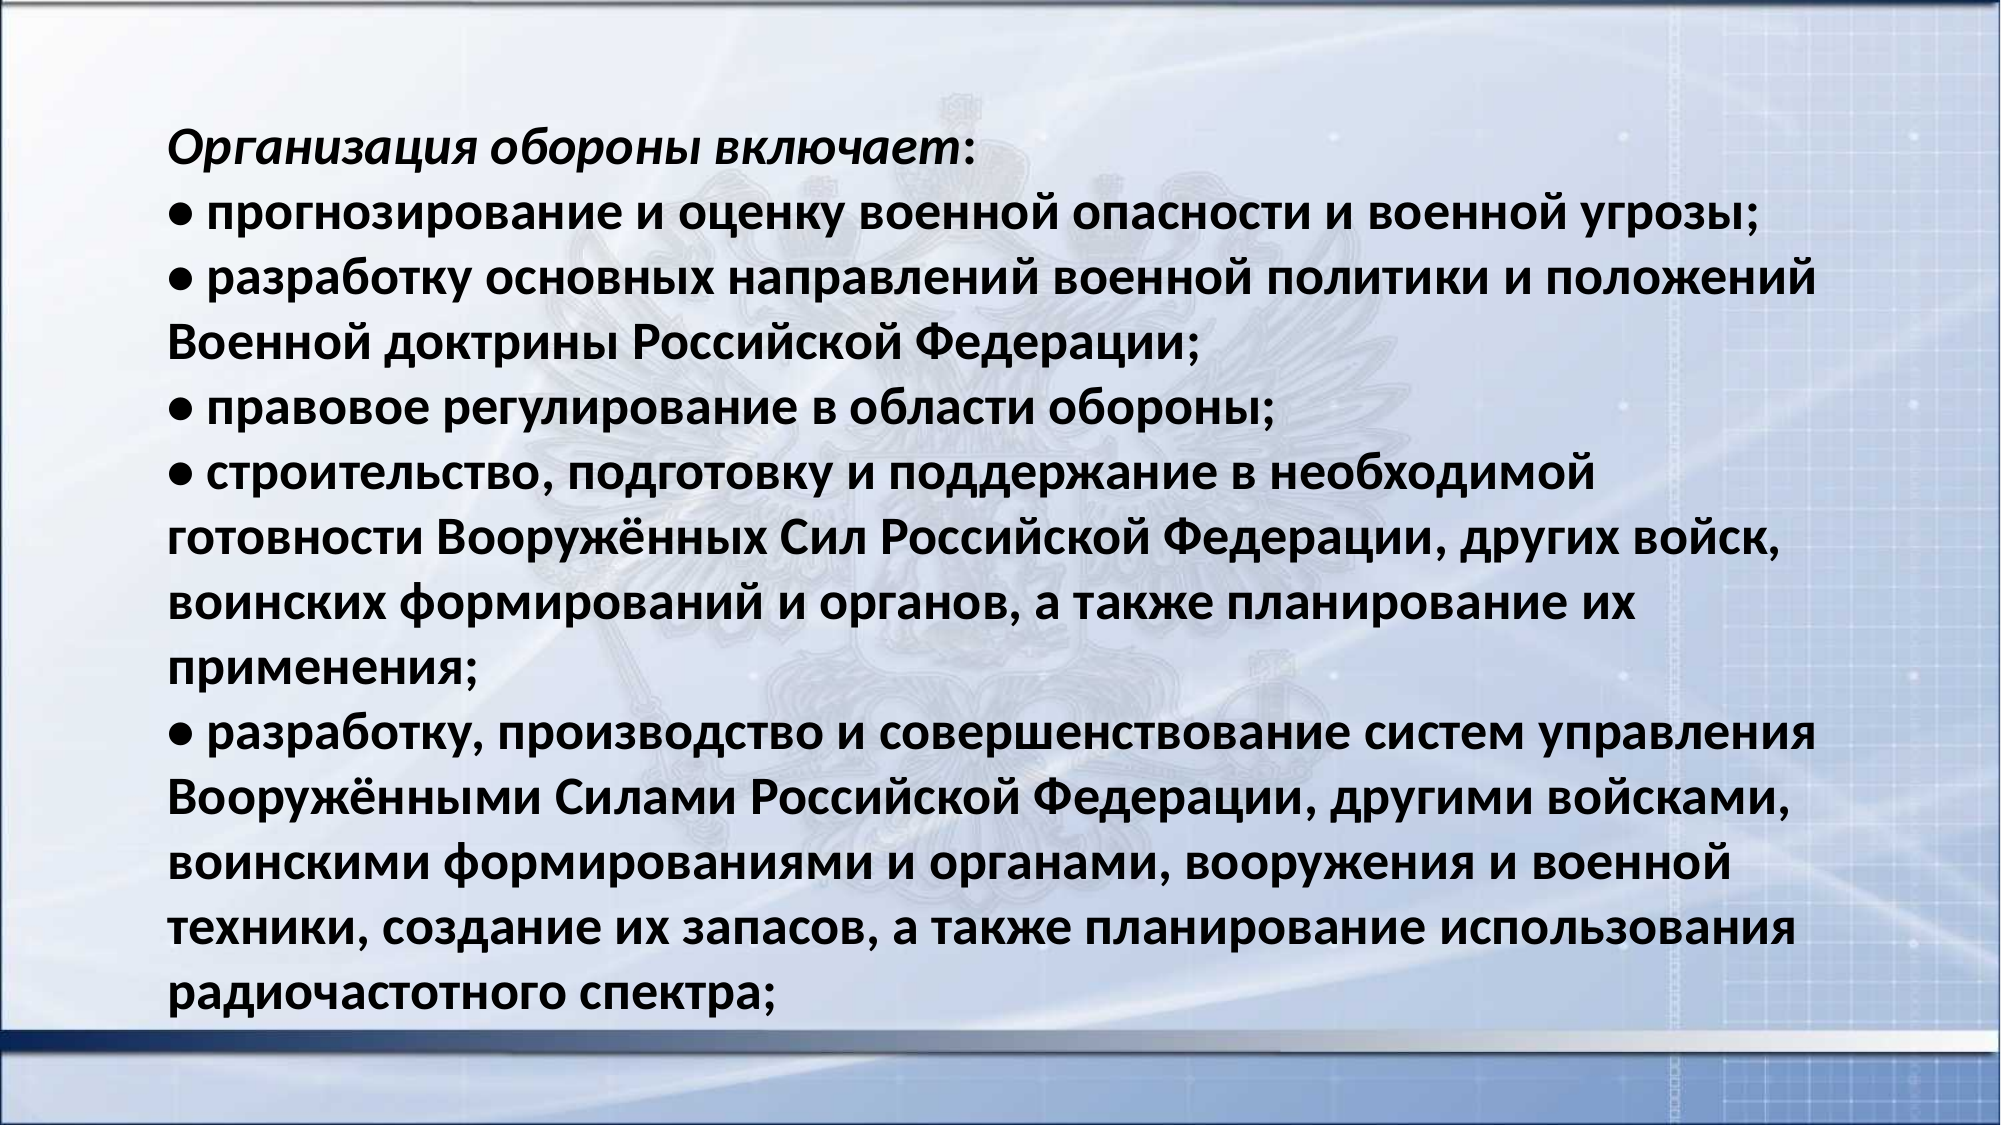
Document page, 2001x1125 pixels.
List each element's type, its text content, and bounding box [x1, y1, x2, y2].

text_box Организация обороны включает: • прогнозирование и оценку военной опасности и военной угрозы; • разработку основных направлений военной политики и положений Военной доктрины Российской Федерации; • правовое регулирование в области обороны; • строительство, подготовку и поддержание в необходимой готовности Вооружённых Сил Российской Федерации, других войск, воинских формирований и органов, а также планирование их применения; • разработку, производство и совершенствование систем управления Вооружёнными Силами Российской Федерации, другими войсками, воинскими формированиями и органами, вооружения и военной техники, создание их запасов, а также планирование использования радиочастотного спектра; [152, 103, 1875, 1028]
picture [0, 0, 2001, 1125]
